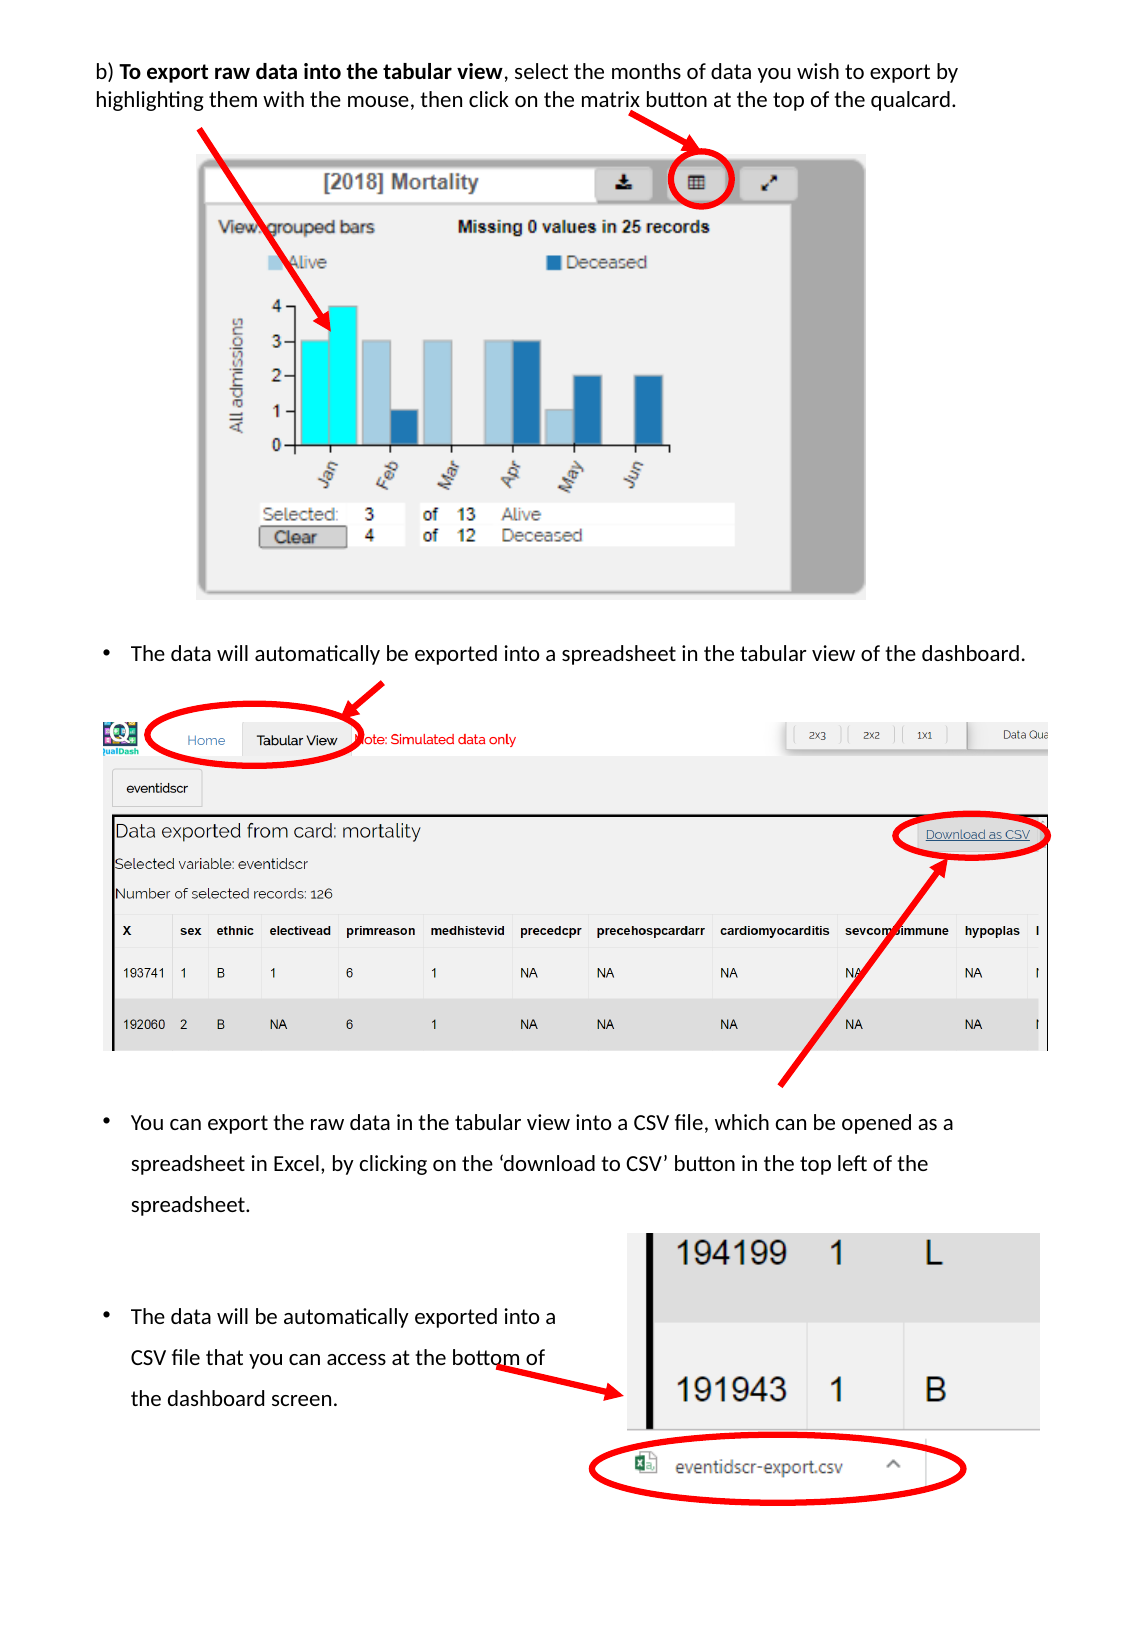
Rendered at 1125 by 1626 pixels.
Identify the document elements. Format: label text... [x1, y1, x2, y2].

text_box The data will automatically be exported into a spreadsheet in the tabular view of the dashboard. [31, 617, 1048, 715]
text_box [339, 682, 383, 720]
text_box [496, 1366, 624, 1396]
text_box [686, 150, 717, 154]
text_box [779, 857, 948, 1087]
text_box [154, 702, 354, 722]
picture [627, 1233, 1040, 1491]
text_box [590, 1447, 627, 1490]
text_box The data will be automatically exported into a CSV file that you can access at the bottom of the dashboard screen. [31, 1280, 595, 1419]
text_box [632, 1491, 924, 1504]
picture [103, 722, 1048, 1051]
text_box b) To export raw data into the tabular view, select the months of data you wish to export by highlighting them with the mouse, then click on the matrix button at the top of the qualcard. [24, 49, 1038, 147]
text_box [629, 112, 702, 152]
text_box You can export the raw data in the tabular view into a CSV file, which can be opened as a spreadsheet in Excel, by clicking on the ‘download to CSV’ button in the top left of the spreadsheet. [31, 1086, 1048, 1225]
picture [196, 154, 866, 600]
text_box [199, 128, 331, 332]
